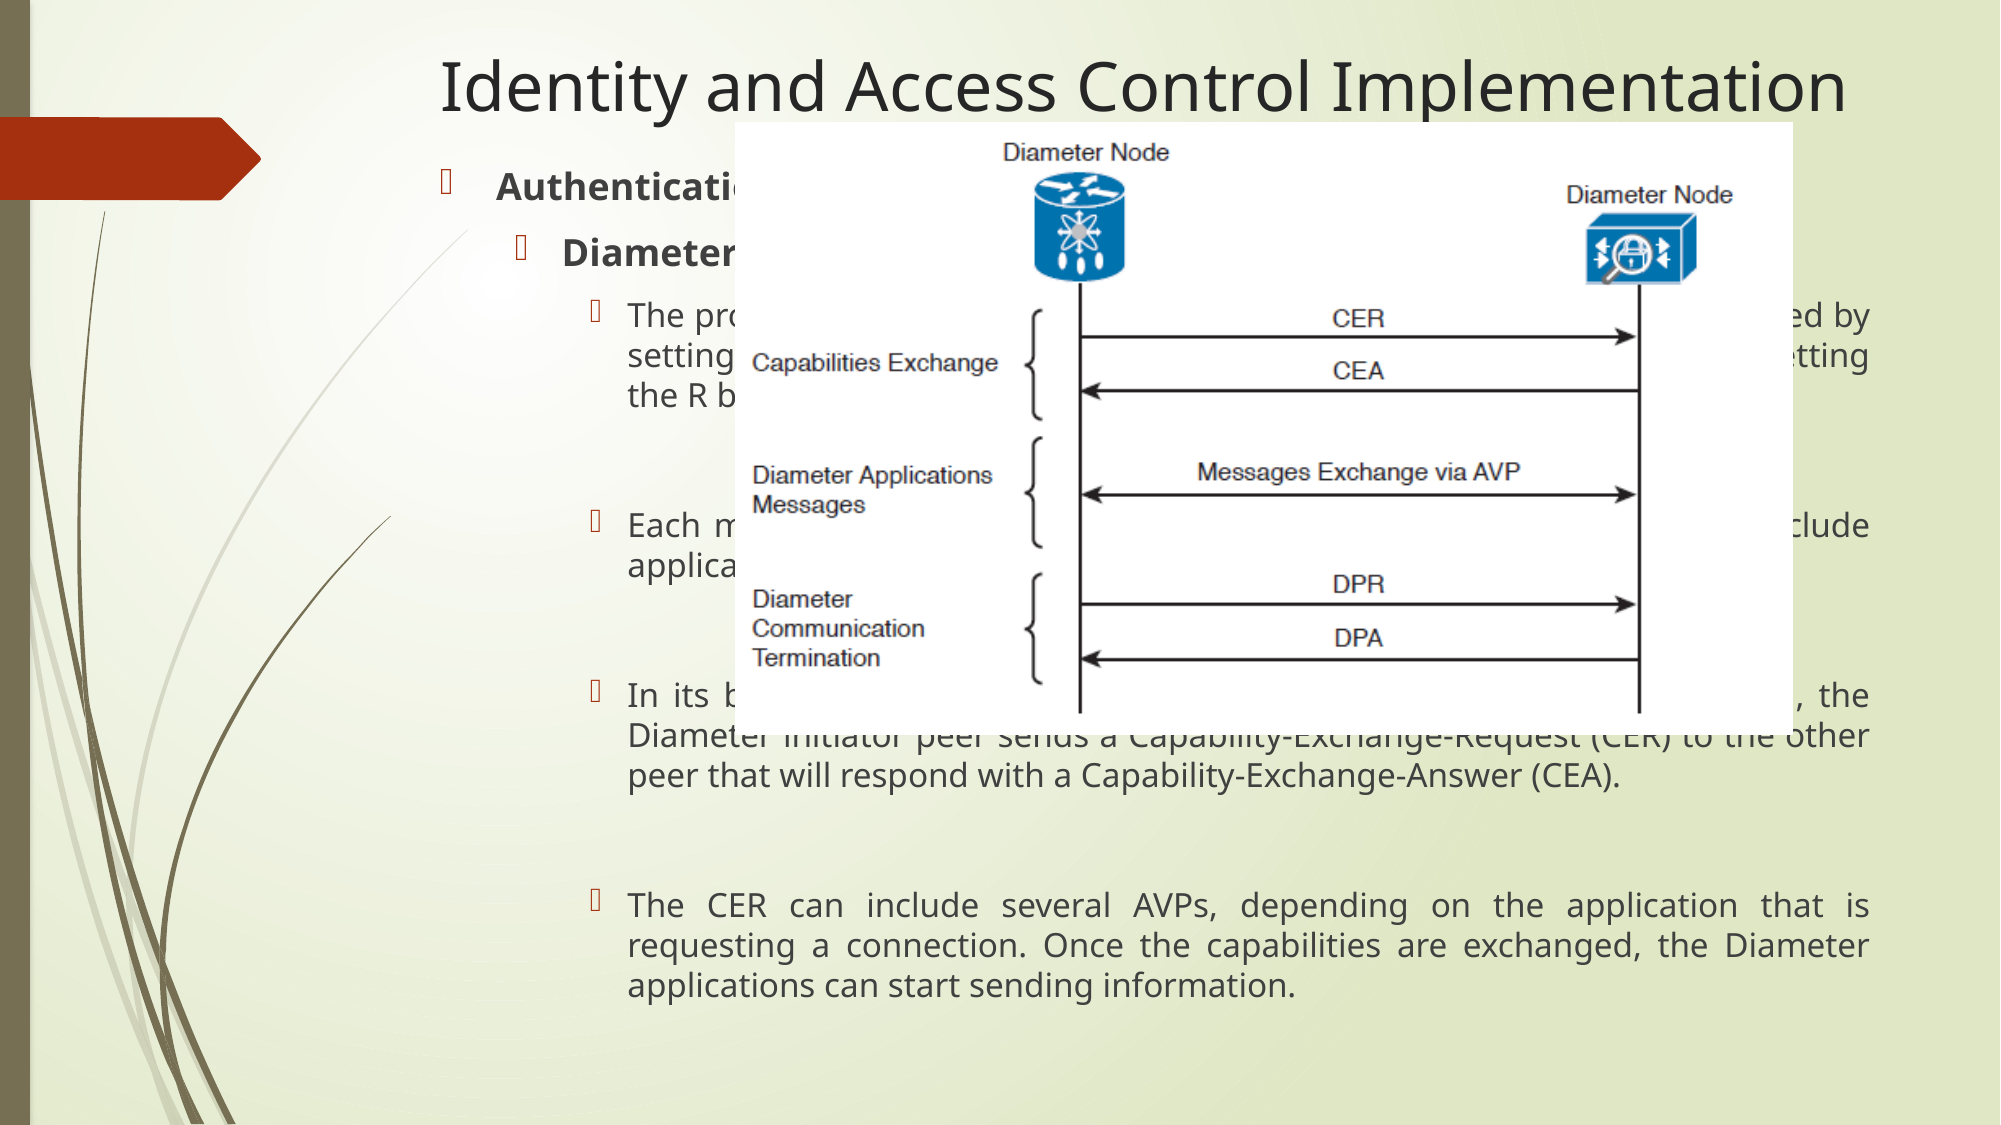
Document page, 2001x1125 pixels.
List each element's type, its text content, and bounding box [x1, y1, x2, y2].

picture [734, 122, 1793, 735]
title Identity and Access Control Implementation [425, 36, 1888, 155]
list Authentication, Authorisation and Accounting Diameter The protocol is based on two main messages: a REQUEST, which is identified by setting the R bit in the header, and an ANSWER, which is identified by unsetting the R bit. Each message will include a series of attribute/value pairs (AVPs) that include application-specific information. In its basic protocol flow, after the transport layer connection is created, the Diameter initiator peer sends a Capability-Exchange-Request (CER) to the other peer that will respond with a Capability-Exchange-Answer (CEA). The CER can include several AVPs, depending on the application that is requesting a connection. Once the capabilities are exchanged, the Diameter applications can start sending information. [424, 155, 1888, 1089]
